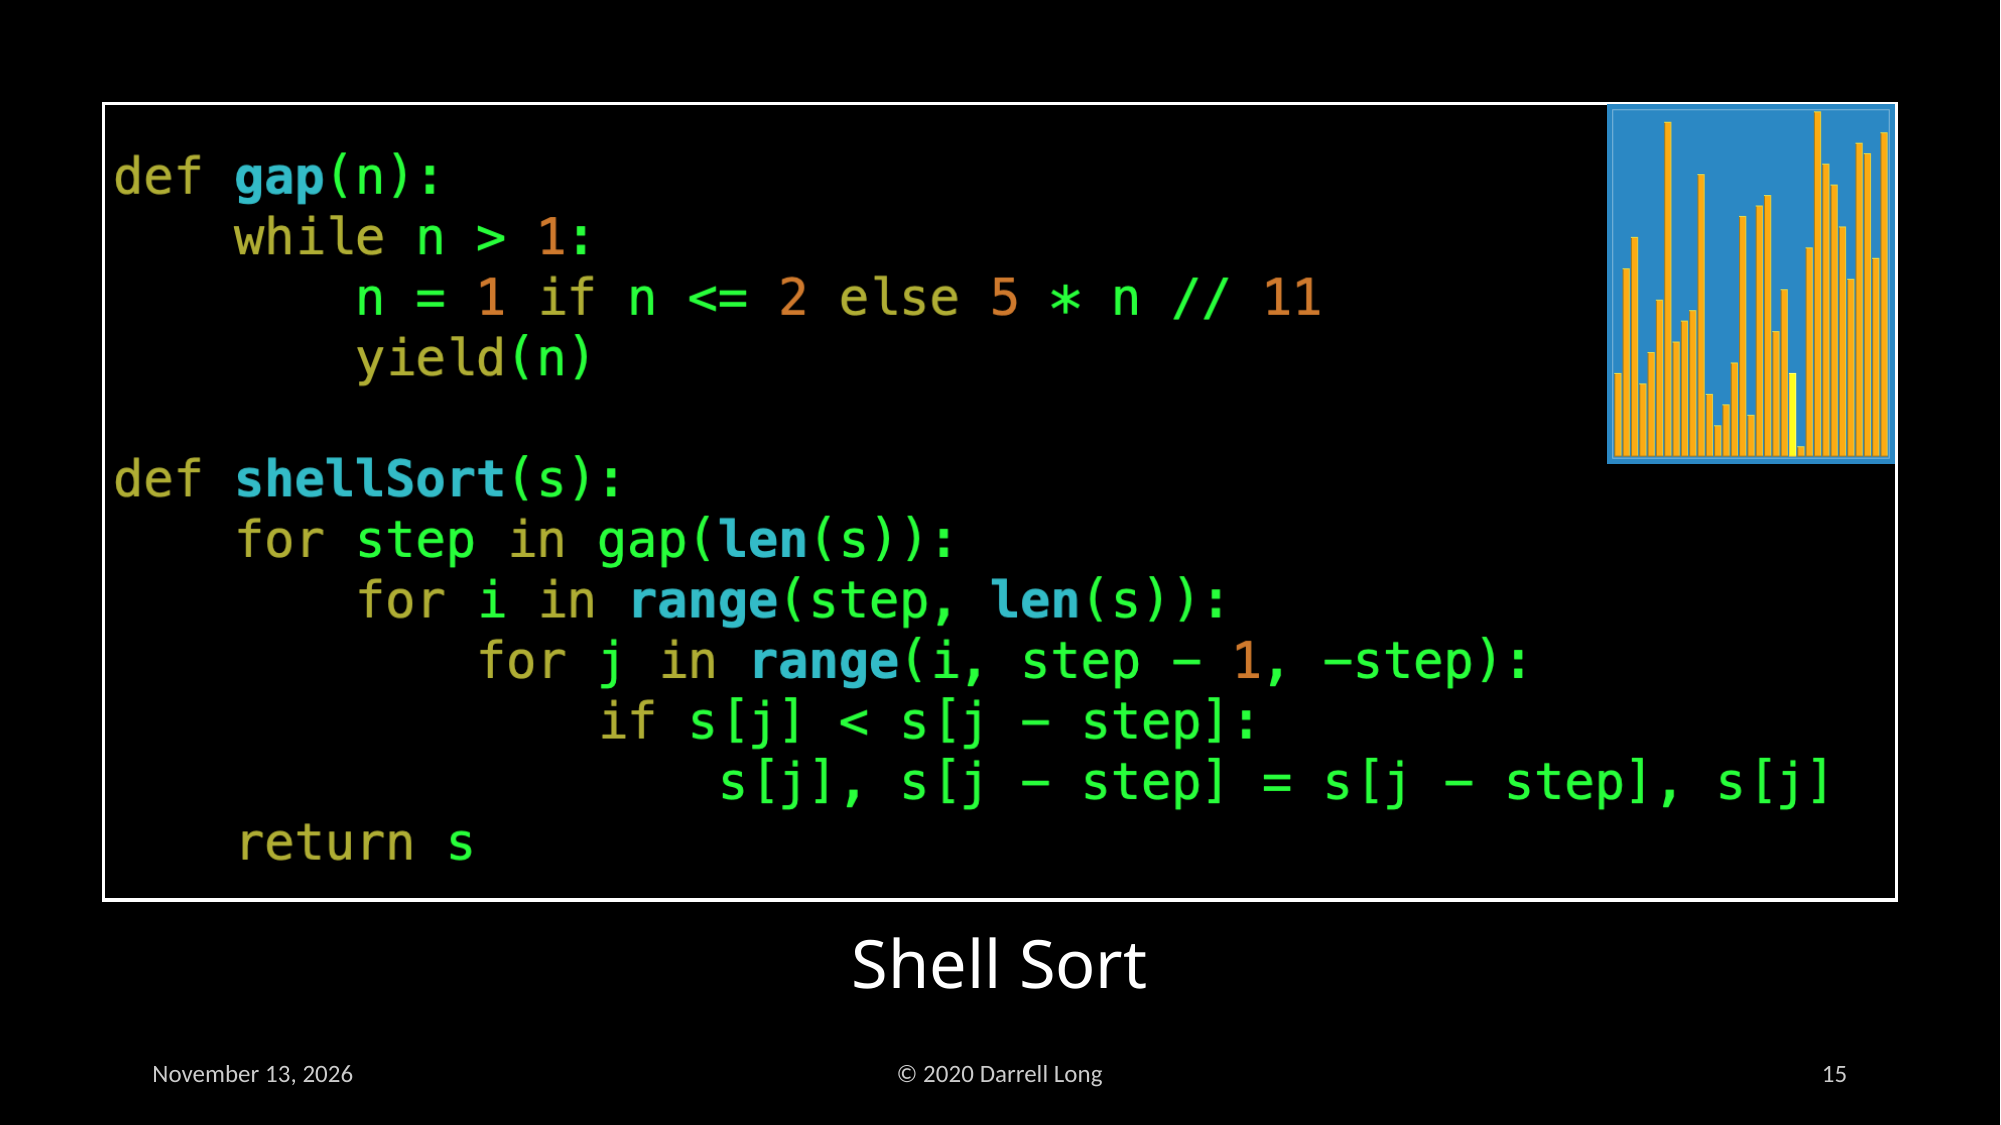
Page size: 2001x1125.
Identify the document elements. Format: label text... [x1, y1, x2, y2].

slide_number 15 [1412, 1042, 1863, 1103]
picture [1607, 104, 1895, 464]
footer © 2020 Darrell Long [662, 1042, 1338, 1103]
title Shell Sort [105, 914, 1895, 1020]
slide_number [137, 1042, 588, 1103]
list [104, 104, 1895, 899]
